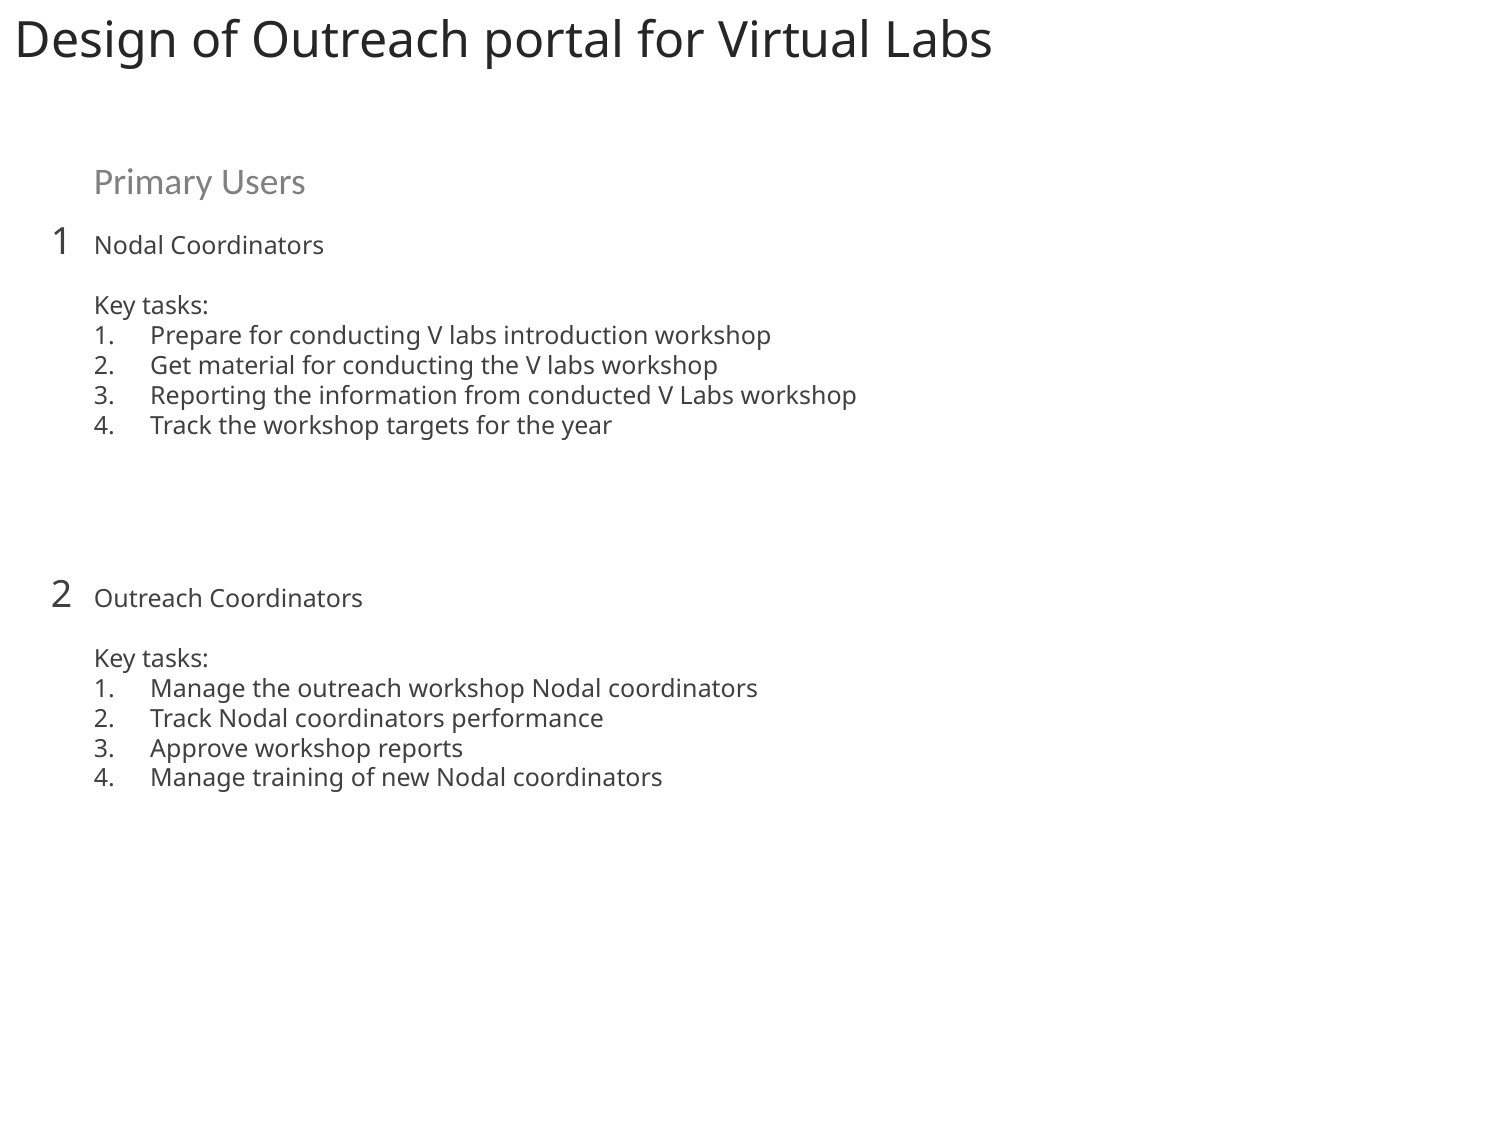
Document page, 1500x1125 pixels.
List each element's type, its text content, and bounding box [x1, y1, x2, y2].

text_box Primary Users [79, 149, 609, 210]
text_box Outreach Coordinators Key tasks: Manage the outreach workshop Nodal coordinators Track Nodal coordinators performance Approve workshop reports Manage training of new Nodal coordinators [79, 574, 1219, 830]
text_box 1 [36, 209, 95, 270]
text_box Design of Outreach portal for Virtual Labs [0, 0, 1449, 75]
text_box 2 [36, 562, 95, 623]
text_box Nodal Coordinators Key tasks: Prepare for conducting V labs introduction workshop Get material for conducting the V labs workshop Reporting the information from conducted V Labs workshop Track the workshop targets for the year [79, 222, 1334, 447]
